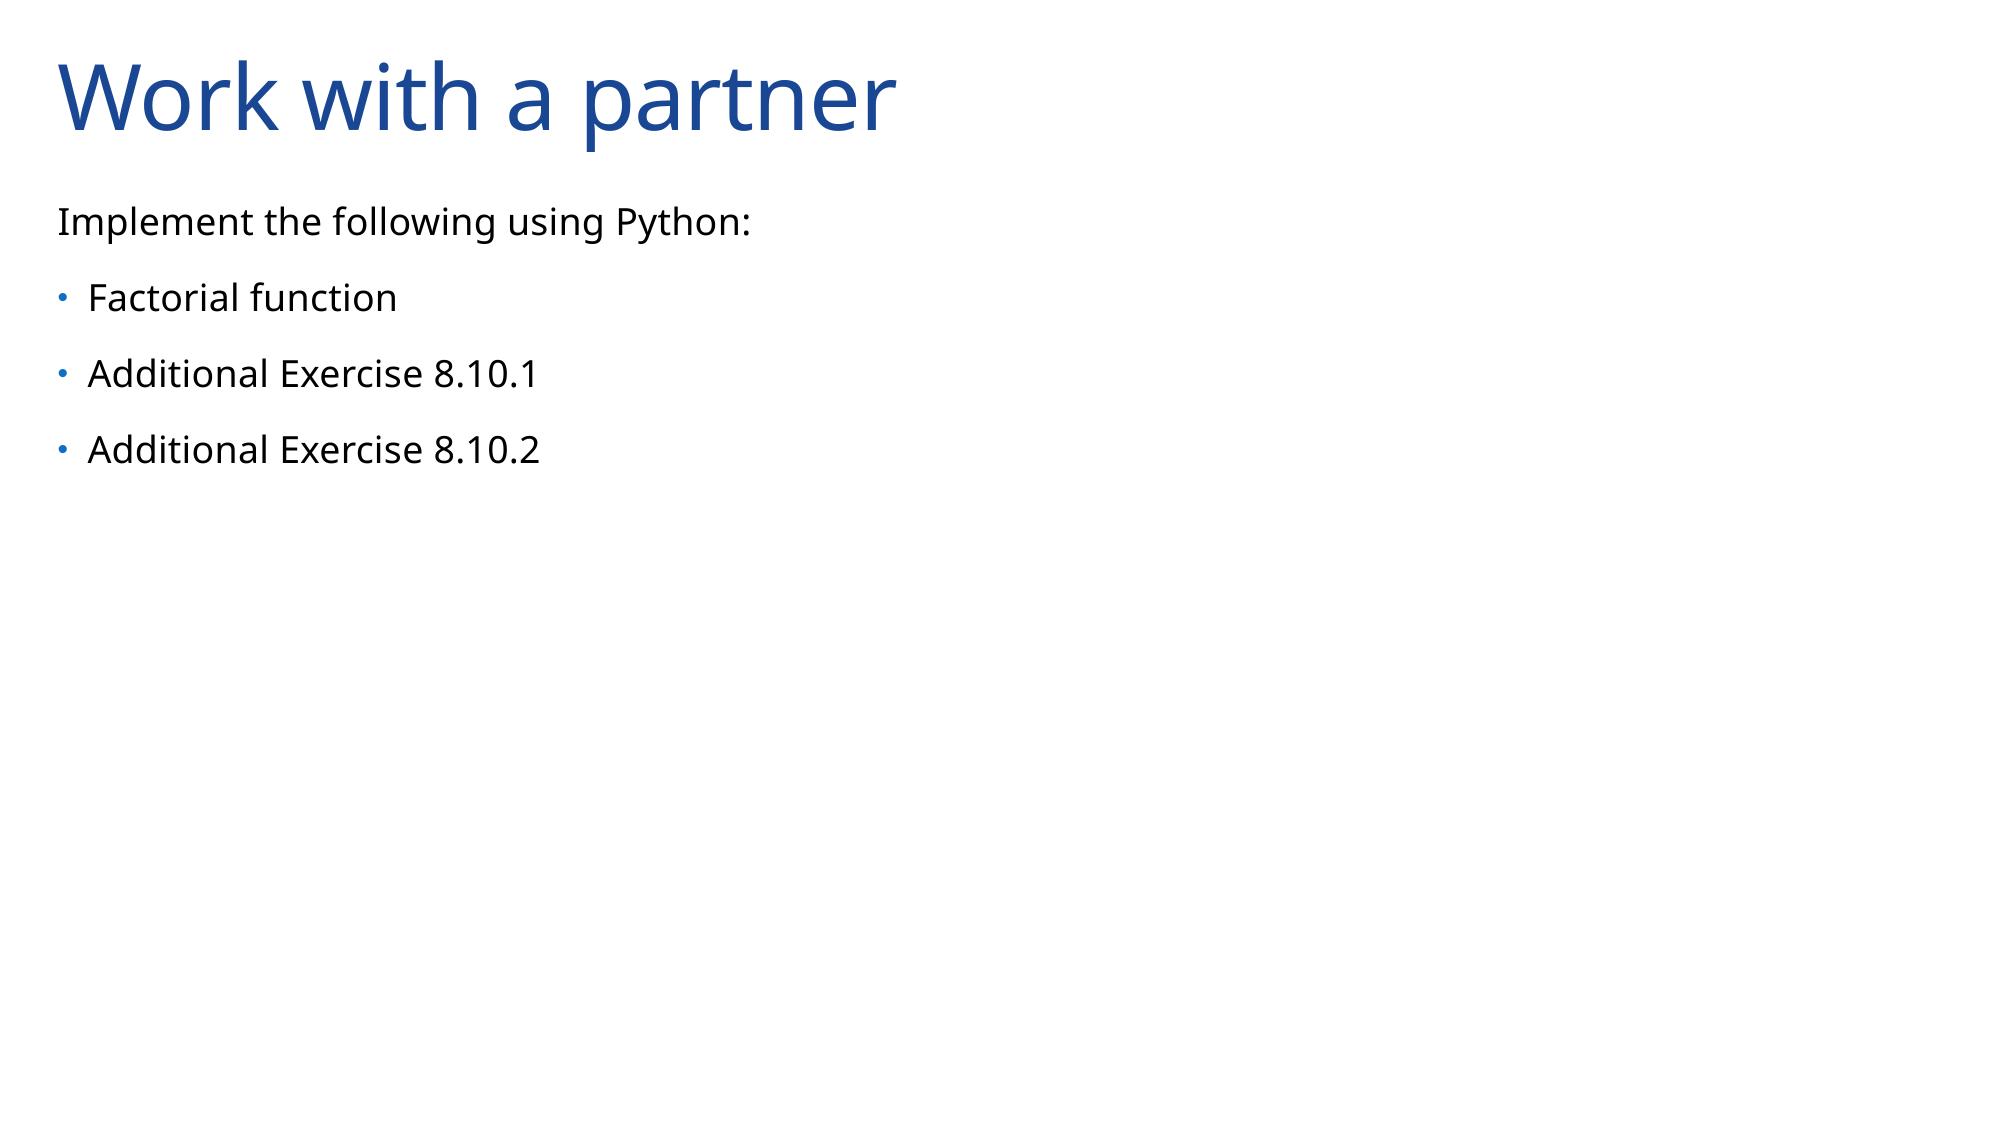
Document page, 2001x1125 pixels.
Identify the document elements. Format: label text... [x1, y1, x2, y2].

list Implement the following using Python: Factorial function Additional Exercise 8.10.1 Additional Exercise 8.10.2 [42, 193, 1955, 1028]
title Work with a partner [42, 38, 1955, 158]
